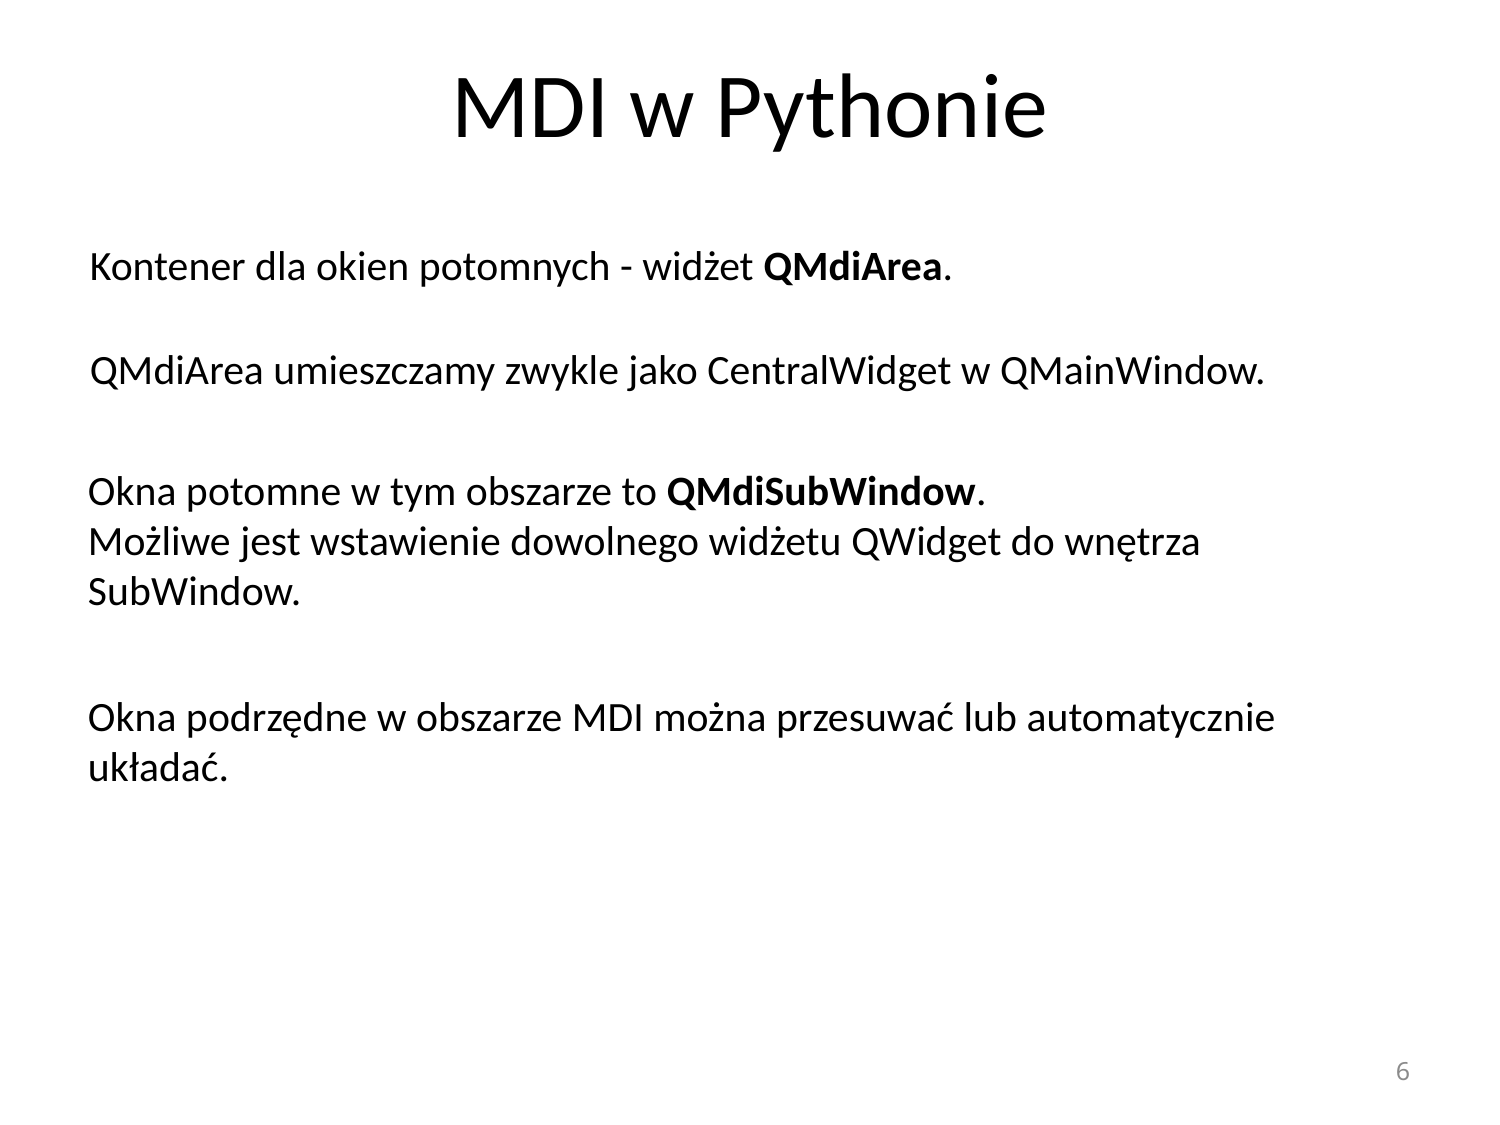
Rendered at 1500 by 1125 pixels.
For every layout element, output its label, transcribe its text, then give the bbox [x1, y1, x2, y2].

text_box Okna potomne w tym obszarze to QMdiSubWindow. Możliwe jest wstawienie dowolnego widżetu QWidget do wnętrza SubWindow. [73, 456, 1424, 621]
text_box Okna podrzędne w obszarze MDI można przesuwać lub automatycznie układać. [73, 682, 1424, 798]
text_box QMdiArea umieszczamy zwykle jako CentralWidget w QMainWindow. [74, 335, 1425, 401]
slide_number 6 [1074, 1042, 1425, 1103]
text_box Kontener dla okien potomnych - widżet QMdiArea. [74, 231, 1425, 297]
title MDI w Pythonie [74, 7, 1426, 196]
